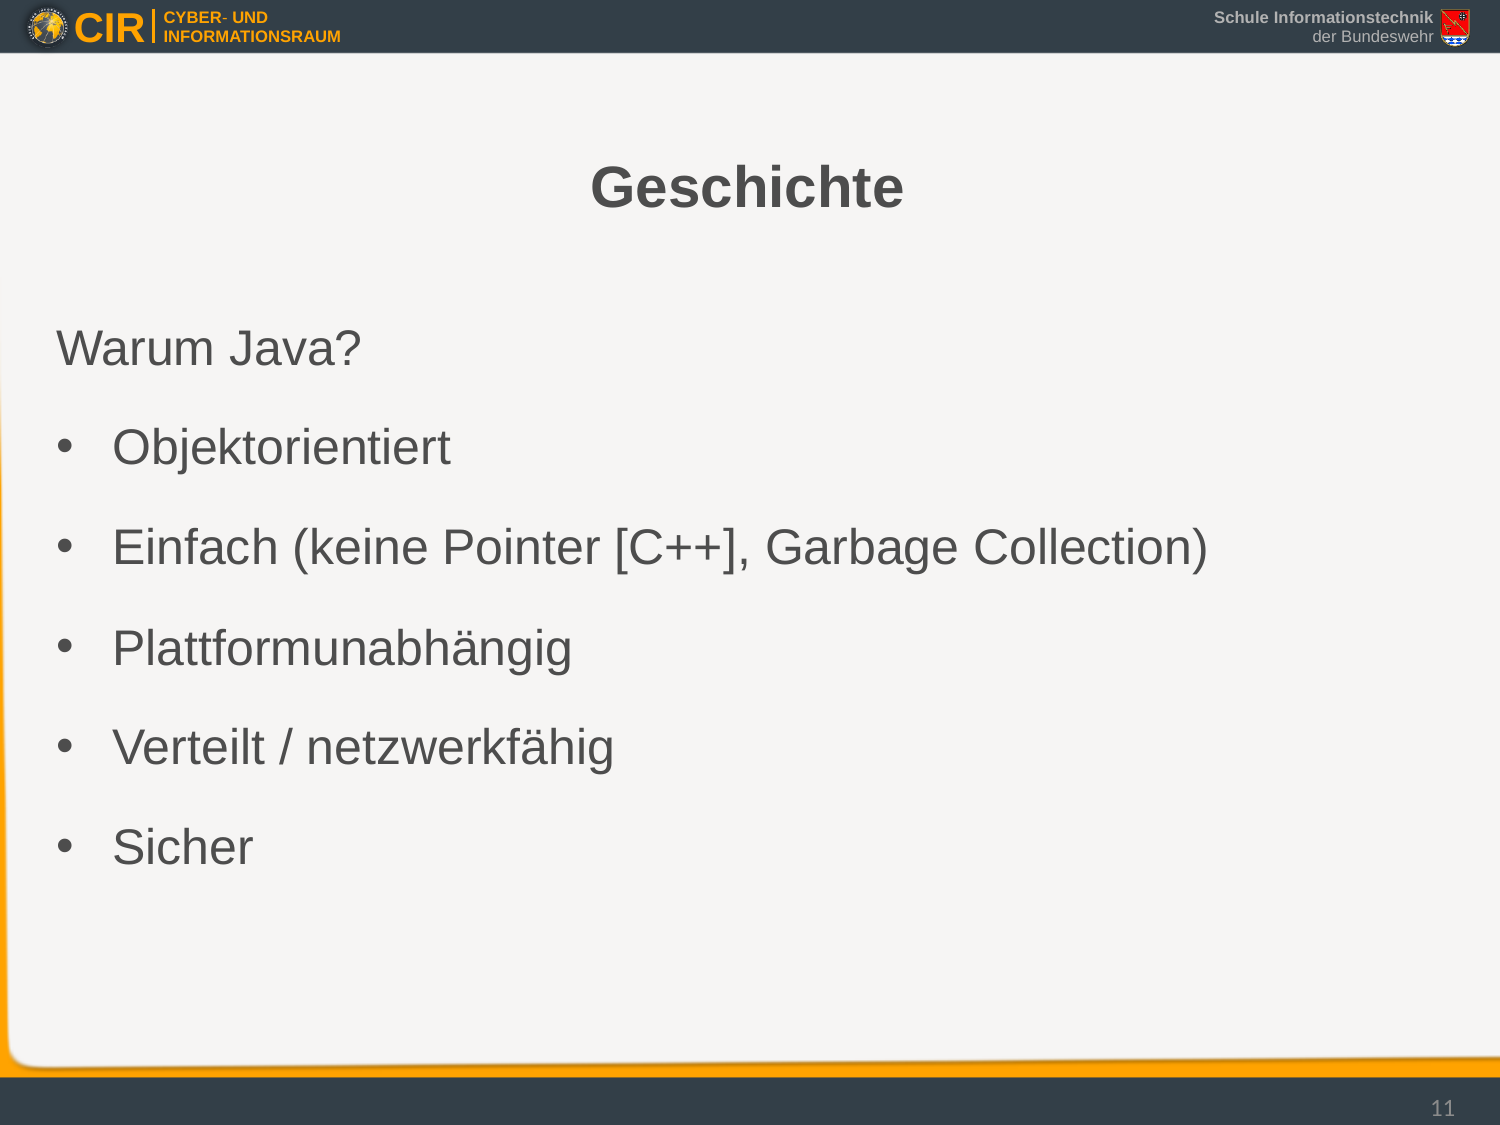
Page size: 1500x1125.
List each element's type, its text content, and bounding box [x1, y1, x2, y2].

title Geschichte [41, 90, 1455, 278]
list Warum Java? Objektorientiert Einfach (keine Pointer [C++], Garbage Collection) Plattformunabhängig Verteilt / netzwerkfähig Sicher [41, 307, 1455, 1050]
picture [0, 0, 1500, 1125]
slide_number 11 [1262, 1082, 1471, 1125]
